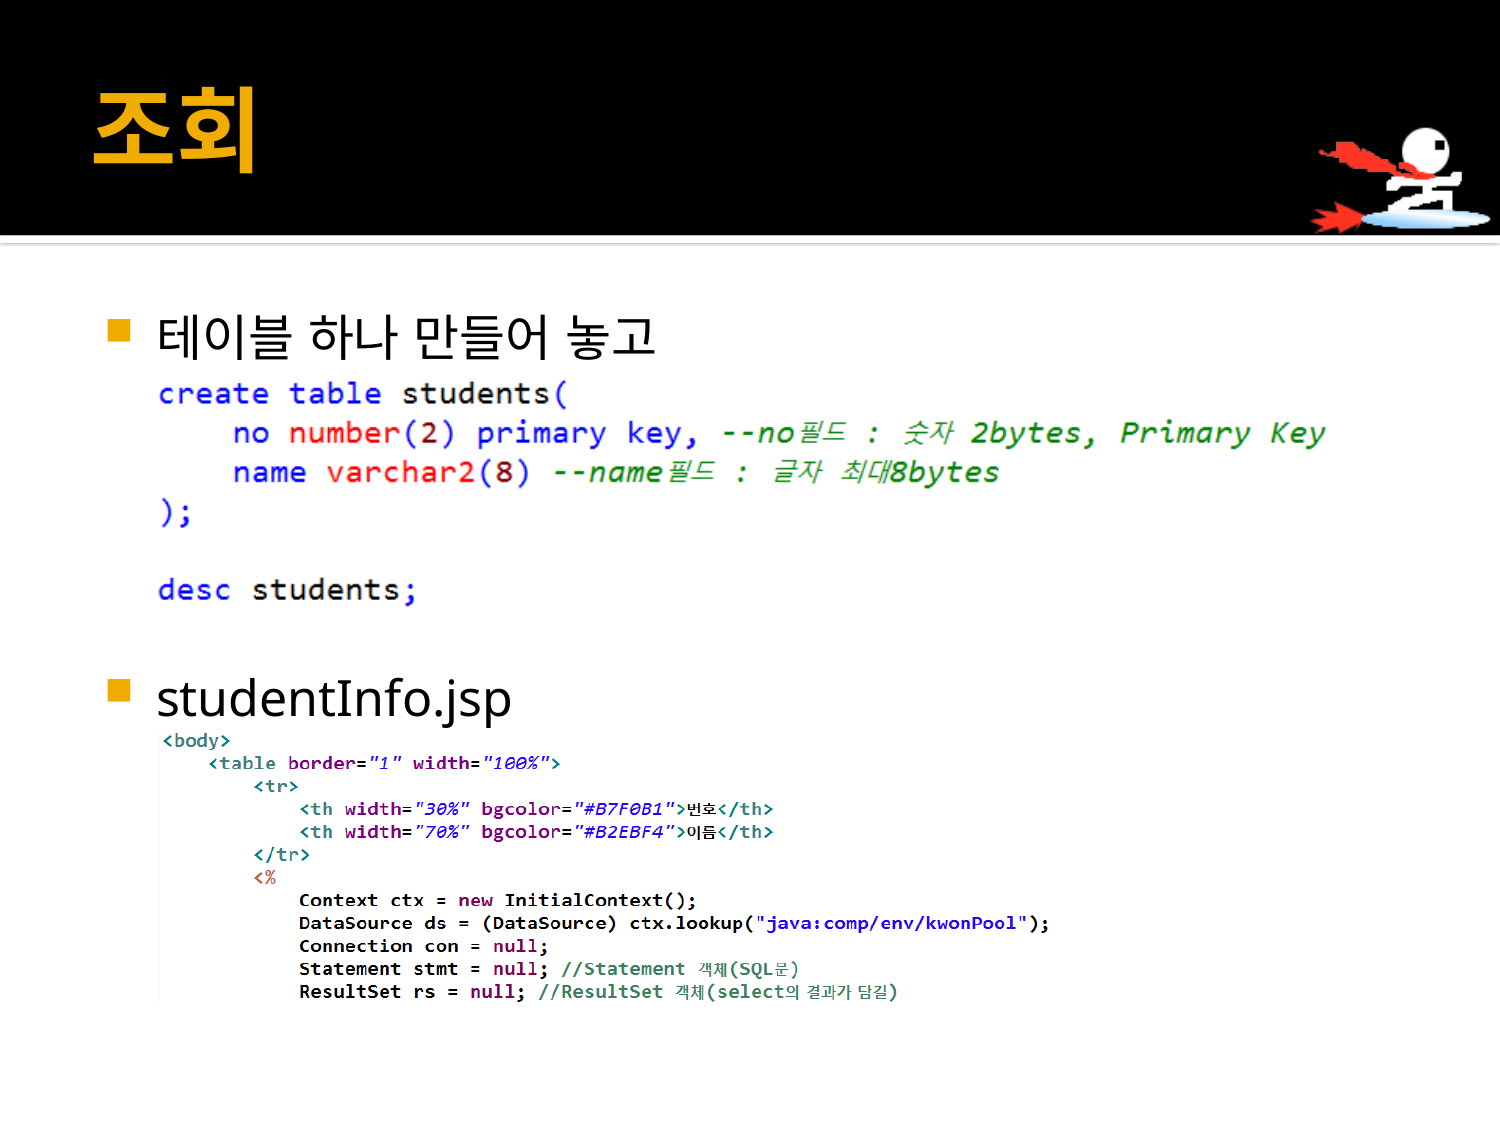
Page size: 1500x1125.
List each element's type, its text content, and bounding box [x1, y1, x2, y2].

picture [1269, 125, 1500, 235]
list 테이블 하나 만들어 놓고 studentInfo.jsp [75, 291, 1425, 1050]
picture [159, 730, 1058, 1003]
picture [156, 374, 1344, 622]
title 조회 [75, 25, 1425, 231]
